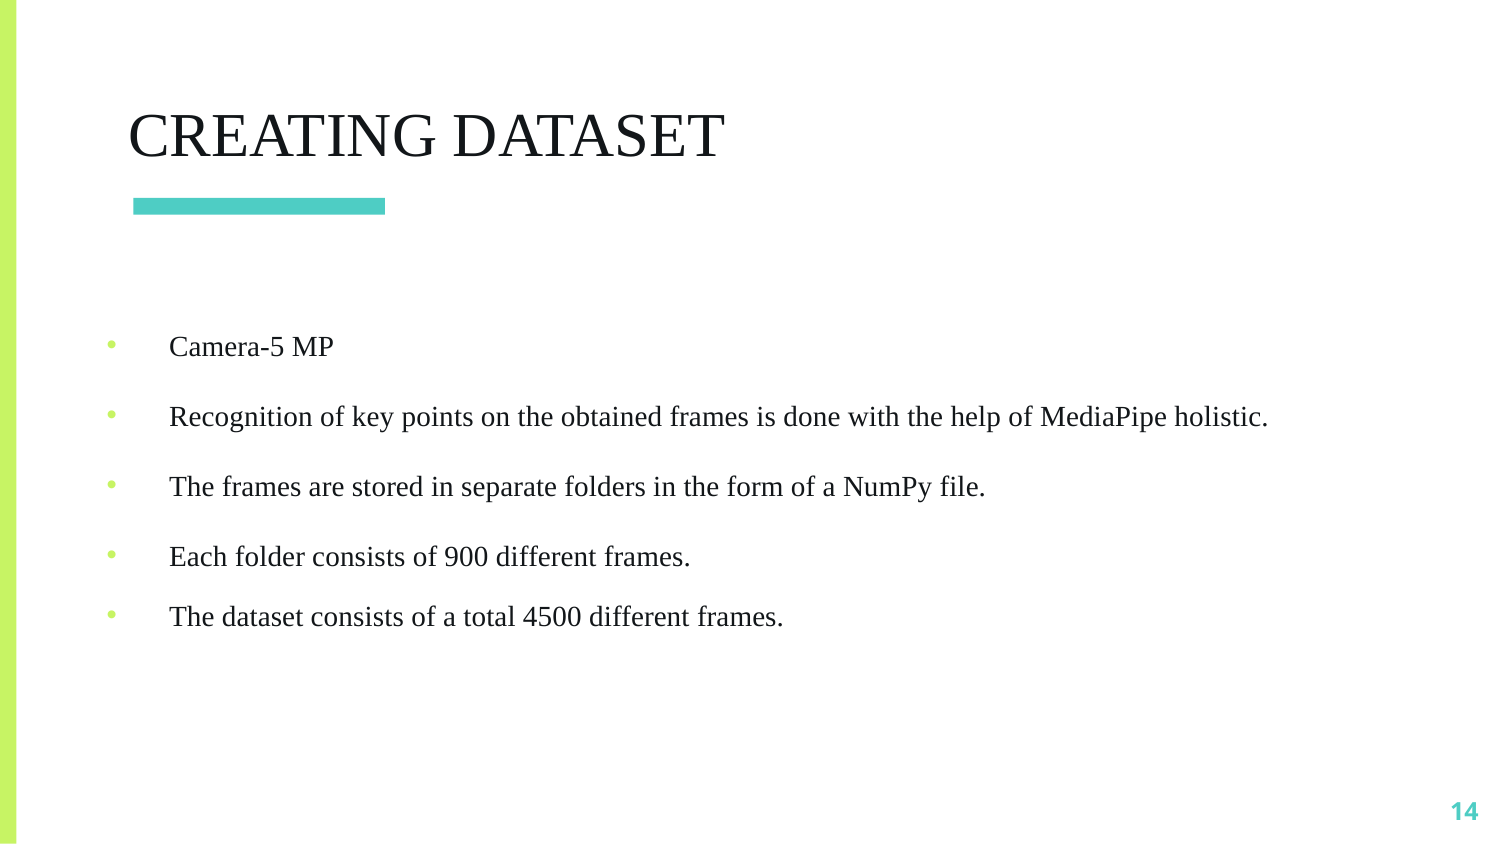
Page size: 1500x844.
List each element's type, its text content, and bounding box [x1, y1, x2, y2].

list Camera-5 MP Recognition of key points on the obtained frames is done with the help of MediaPipe holistic. The frames are stored in separate folders in the form of a NumPy file. Each folder consists of 900 different frames. The dataset consists of a total 4500 different frames. [79, 242, 1421, 781]
title CREATING DATASET [113, 24, 1387, 184]
slide_number 14 [1403, 780, 1494, 832]
